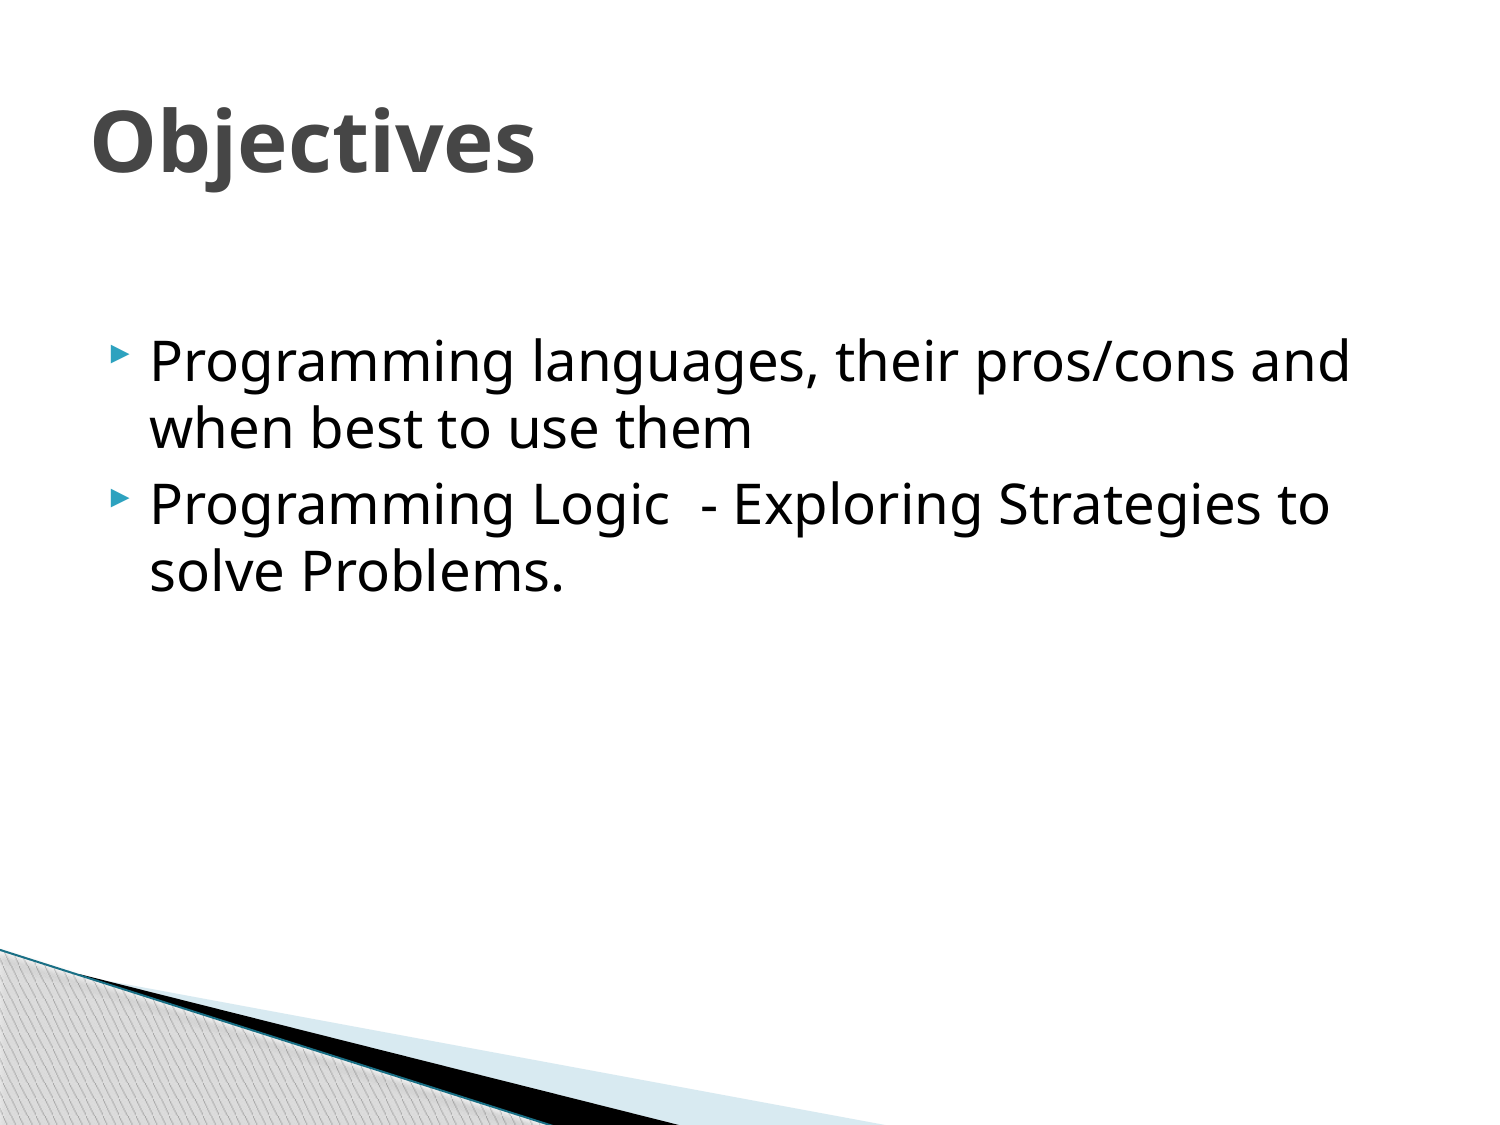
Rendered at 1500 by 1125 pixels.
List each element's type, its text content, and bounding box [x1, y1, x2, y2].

title Objectives [75, 45, 1425, 233]
list Programming languages, their pros/cons and when best to use them Programming Logic - Exploring Strategies to solve Problems. [75, 317, 1425, 1075]
